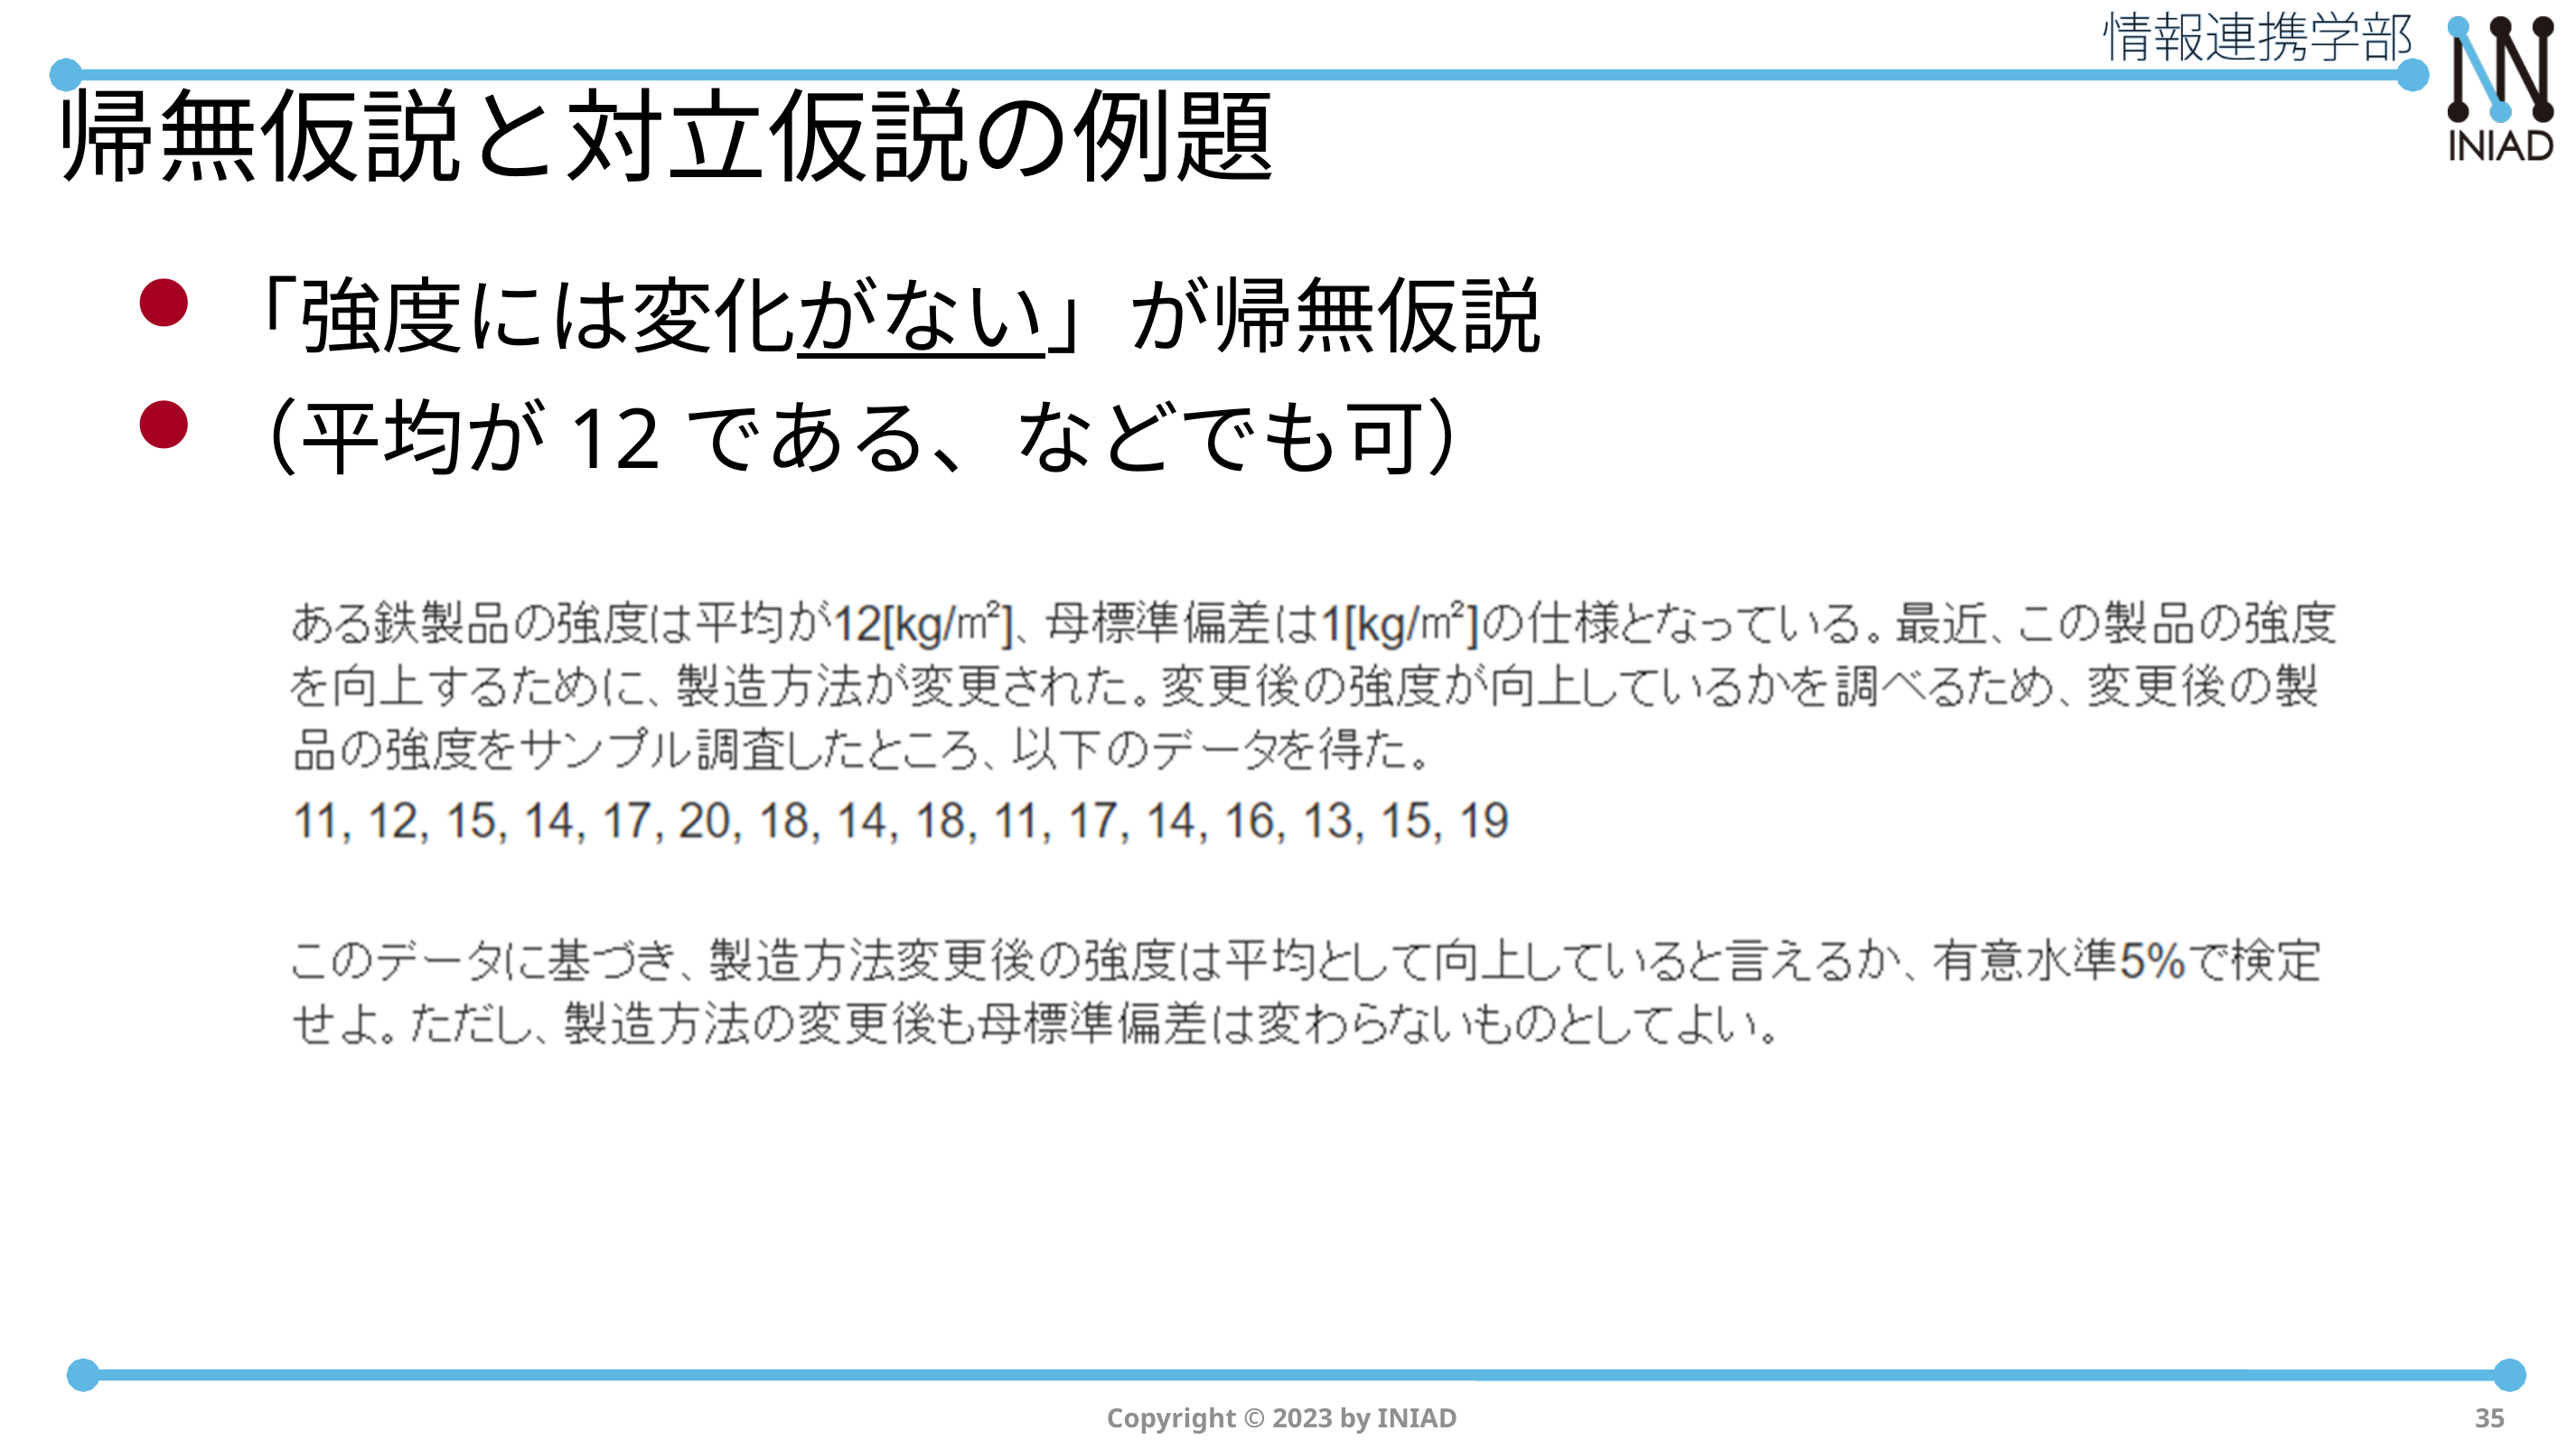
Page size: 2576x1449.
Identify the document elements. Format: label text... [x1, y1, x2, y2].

text_box 「強度には変化がない」が帰無仮説 （平均が12である、などでも可） [120, 257, 2446, 492]
picture [289, 586, 2339, 1070]
footer Copyright © 2023 by INIAD [59, 1374, 2506, 1445]
title 帰無仮説と対立仮説の例題 [55, 71, 2413, 282]
slide_number 35 [2376, 1376, 2519, 1445]
picture [2448, 12, 2555, 170]
